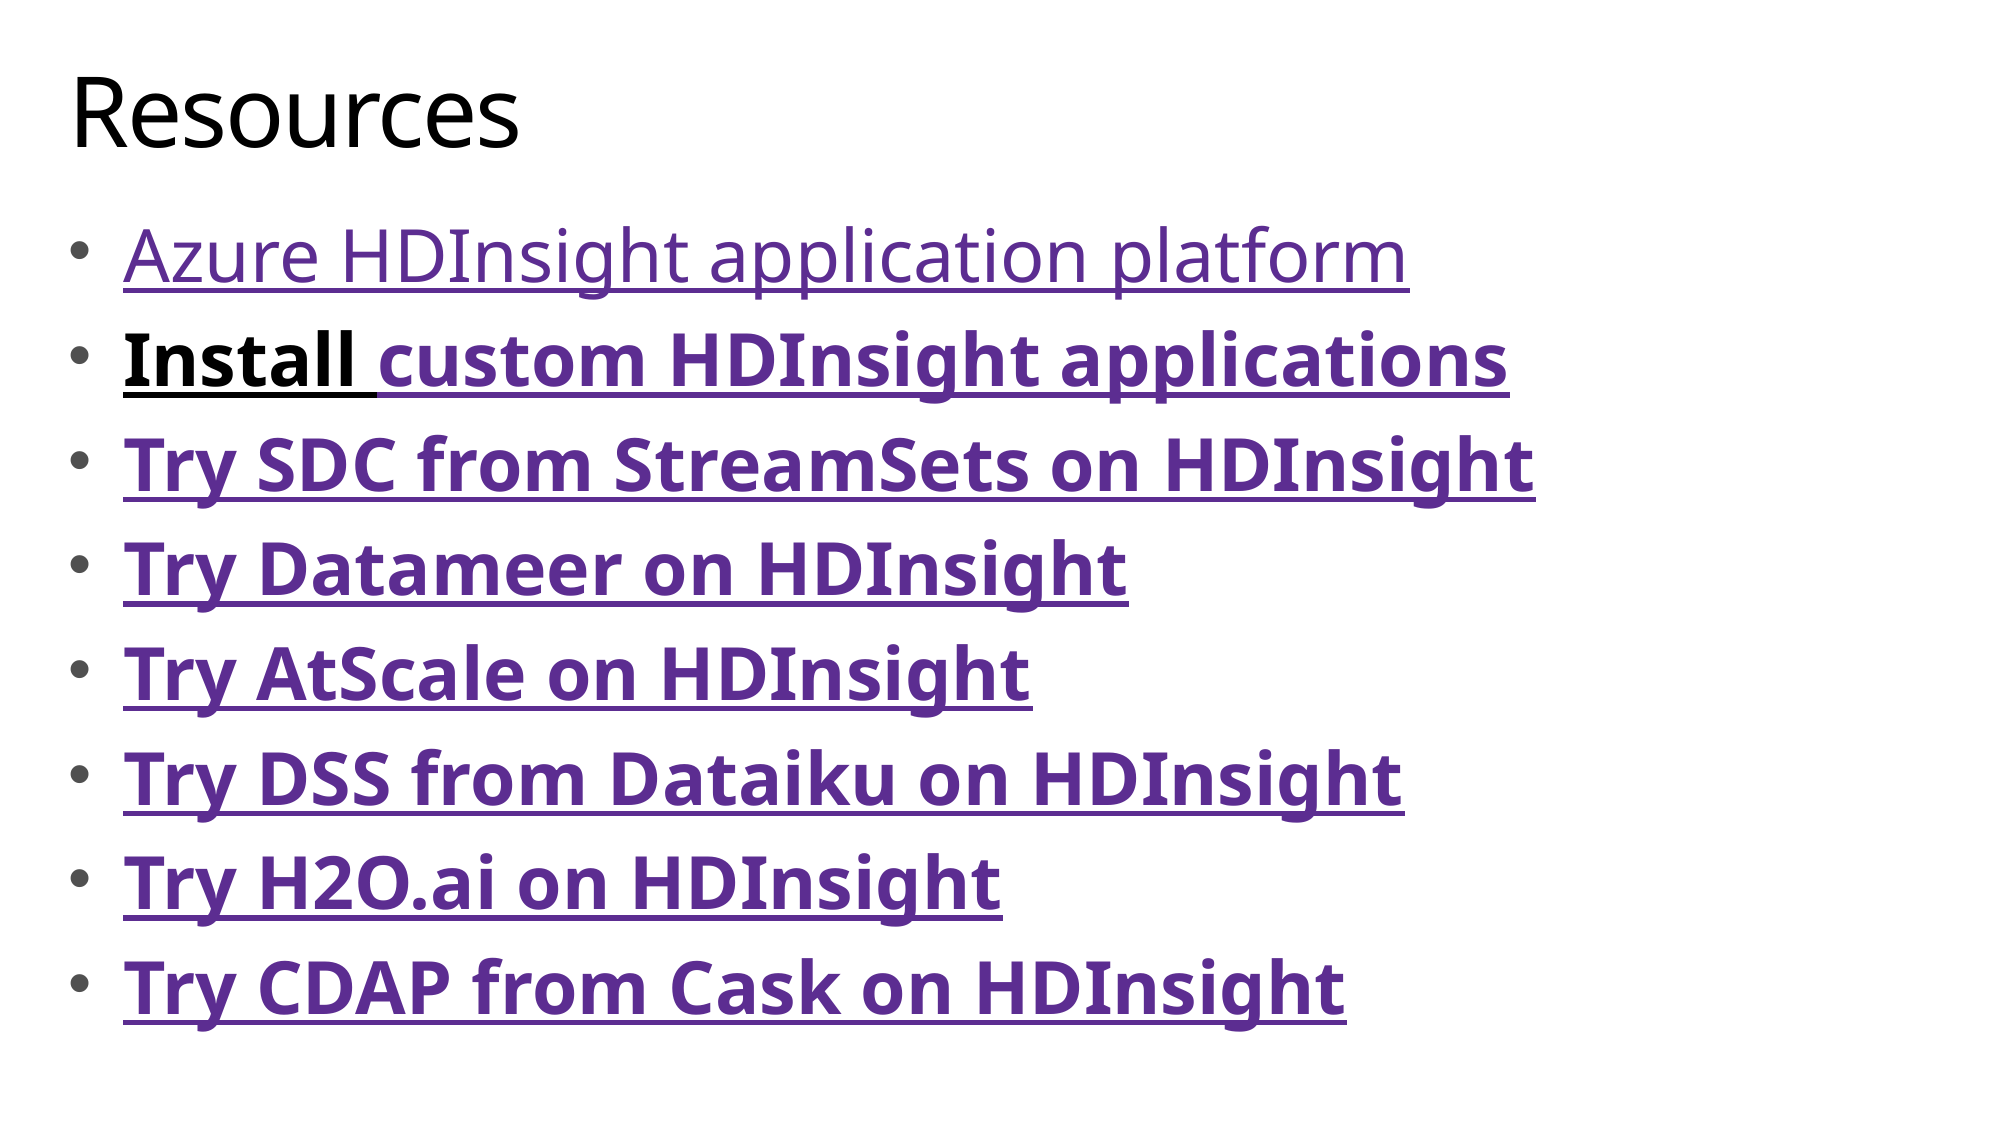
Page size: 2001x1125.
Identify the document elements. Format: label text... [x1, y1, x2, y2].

list Azure HDInsight application platform Install custom HDInsight applications Try SDC from StreamSets on HDInsight Try Datameer on HDInsight Try AtScale on HDInsight Try DSS from Dataiku on HDInsight Try H2O.ai on HDInsight Try CDAP from Cask on HDInsight [44, 196, 1956, 1090]
title Resources [44, 47, 1957, 196]
